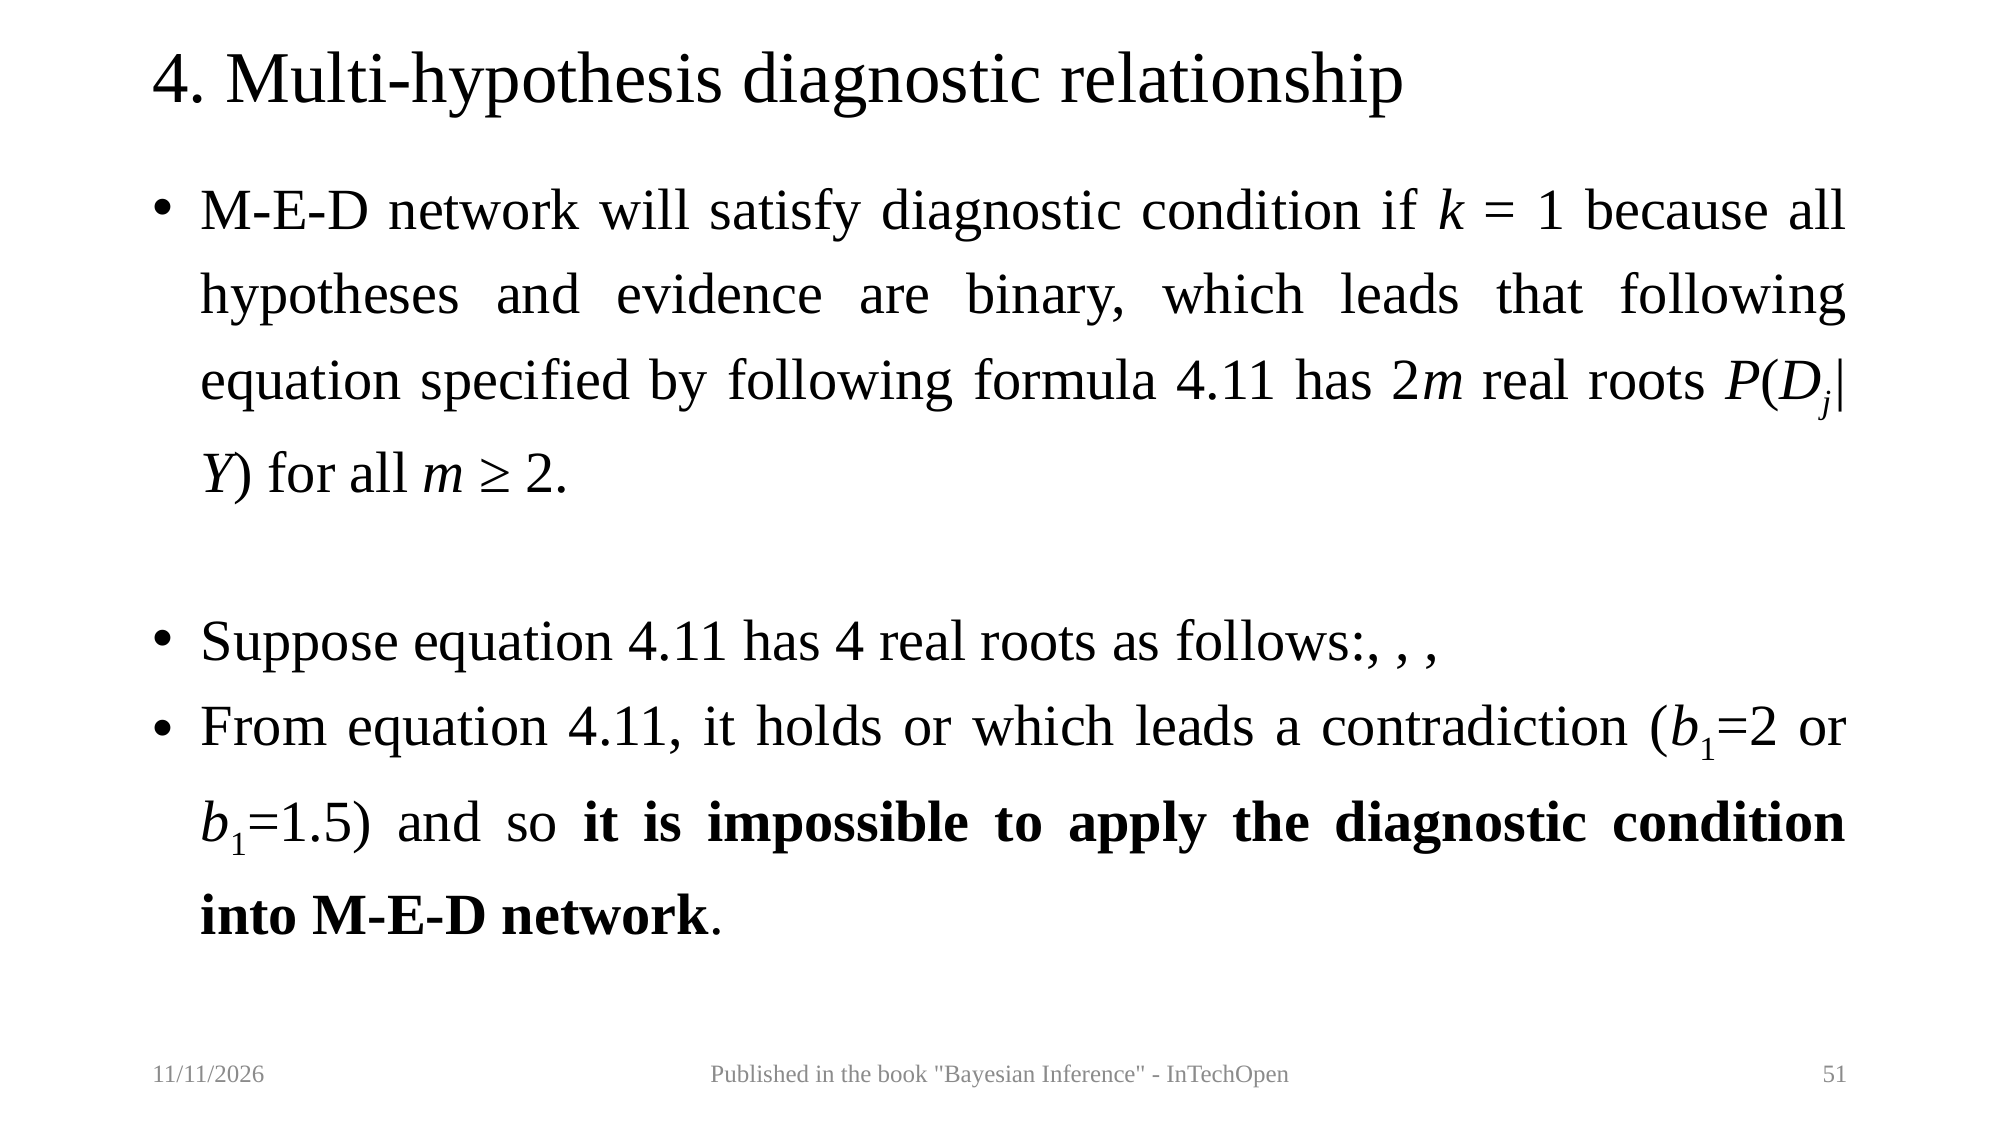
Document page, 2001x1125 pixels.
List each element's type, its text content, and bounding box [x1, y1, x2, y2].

footer Published in the book "Bayesian Inference" - InTechOpen [662, 1042, 1338, 1103]
title 4. Multi-hypothesis diagnostic relationship [137, 19, 1863, 128]
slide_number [137, 1042, 588, 1103]
slide_number 51 [1412, 1042, 1863, 1103]
